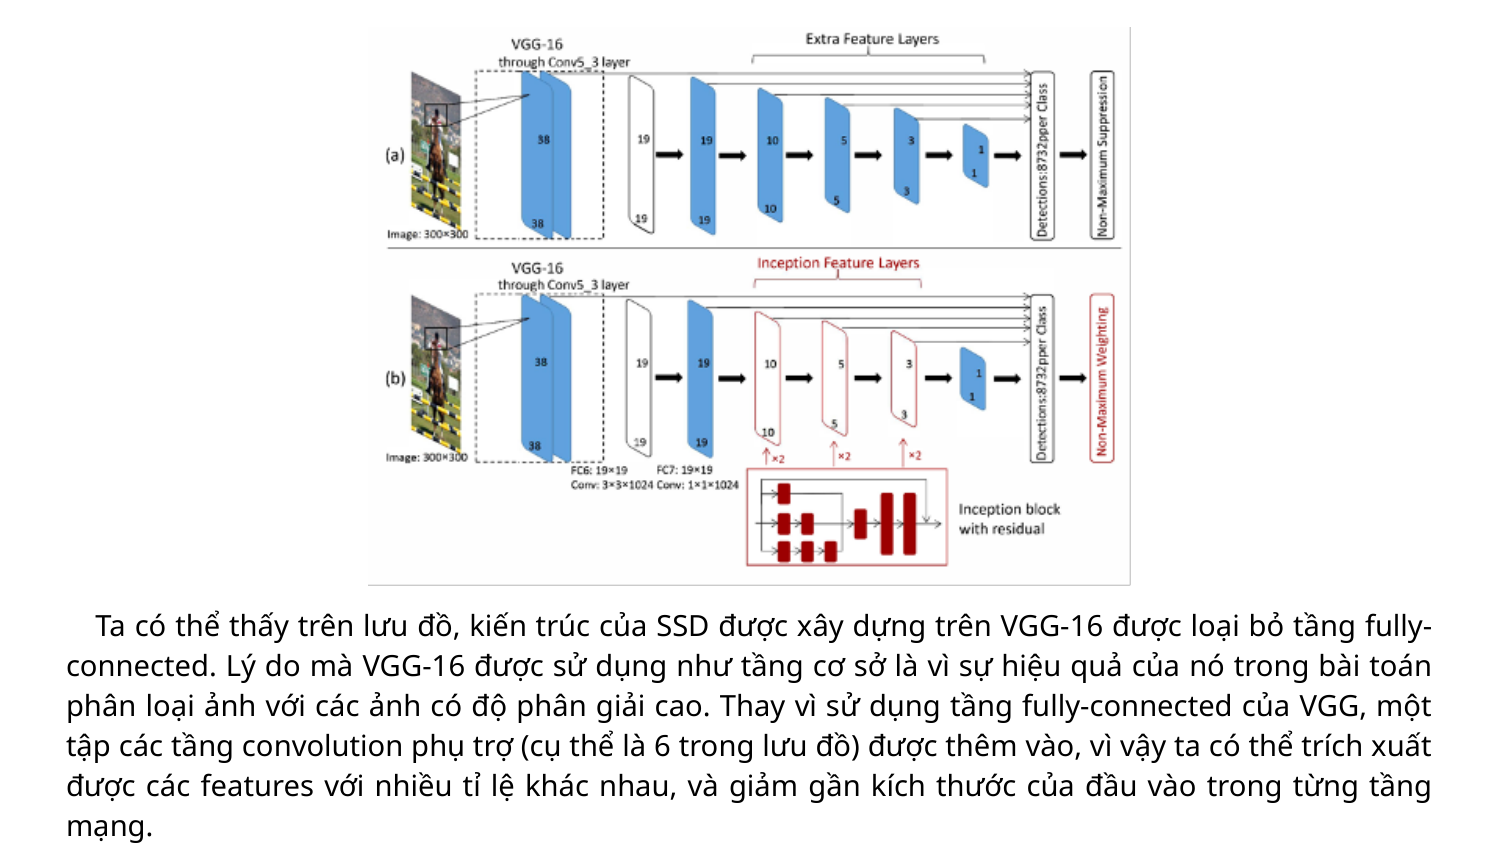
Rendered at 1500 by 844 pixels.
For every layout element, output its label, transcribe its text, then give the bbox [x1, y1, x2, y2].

picture [368, 27, 1132, 587]
list Ta có thể thấy trên lưu đồ, kiến trúc của SSD được xây dựng trên VGG-16 được loại bỏ tầng fully-connected. Lý do mà VGG-16 được sử dụng như tầng cơ sở là vì sự hiệu quả của nó trong bài toán phân loại ảnh với các ảnh có độ phân giải cao. Thay vì sử dụng tầng fully-connected của VGG, một tập các tầng convolution phụ trợ (cụ thể là 6 trong lưu đồ) được thêm vào, vì vậy ta có thể trích xuất được các features với nhiều tỉ lệ khác nhau, và giảm gần kích thước của đầu vào trong từng tầng mạng. [51, 586, 1449, 828]
